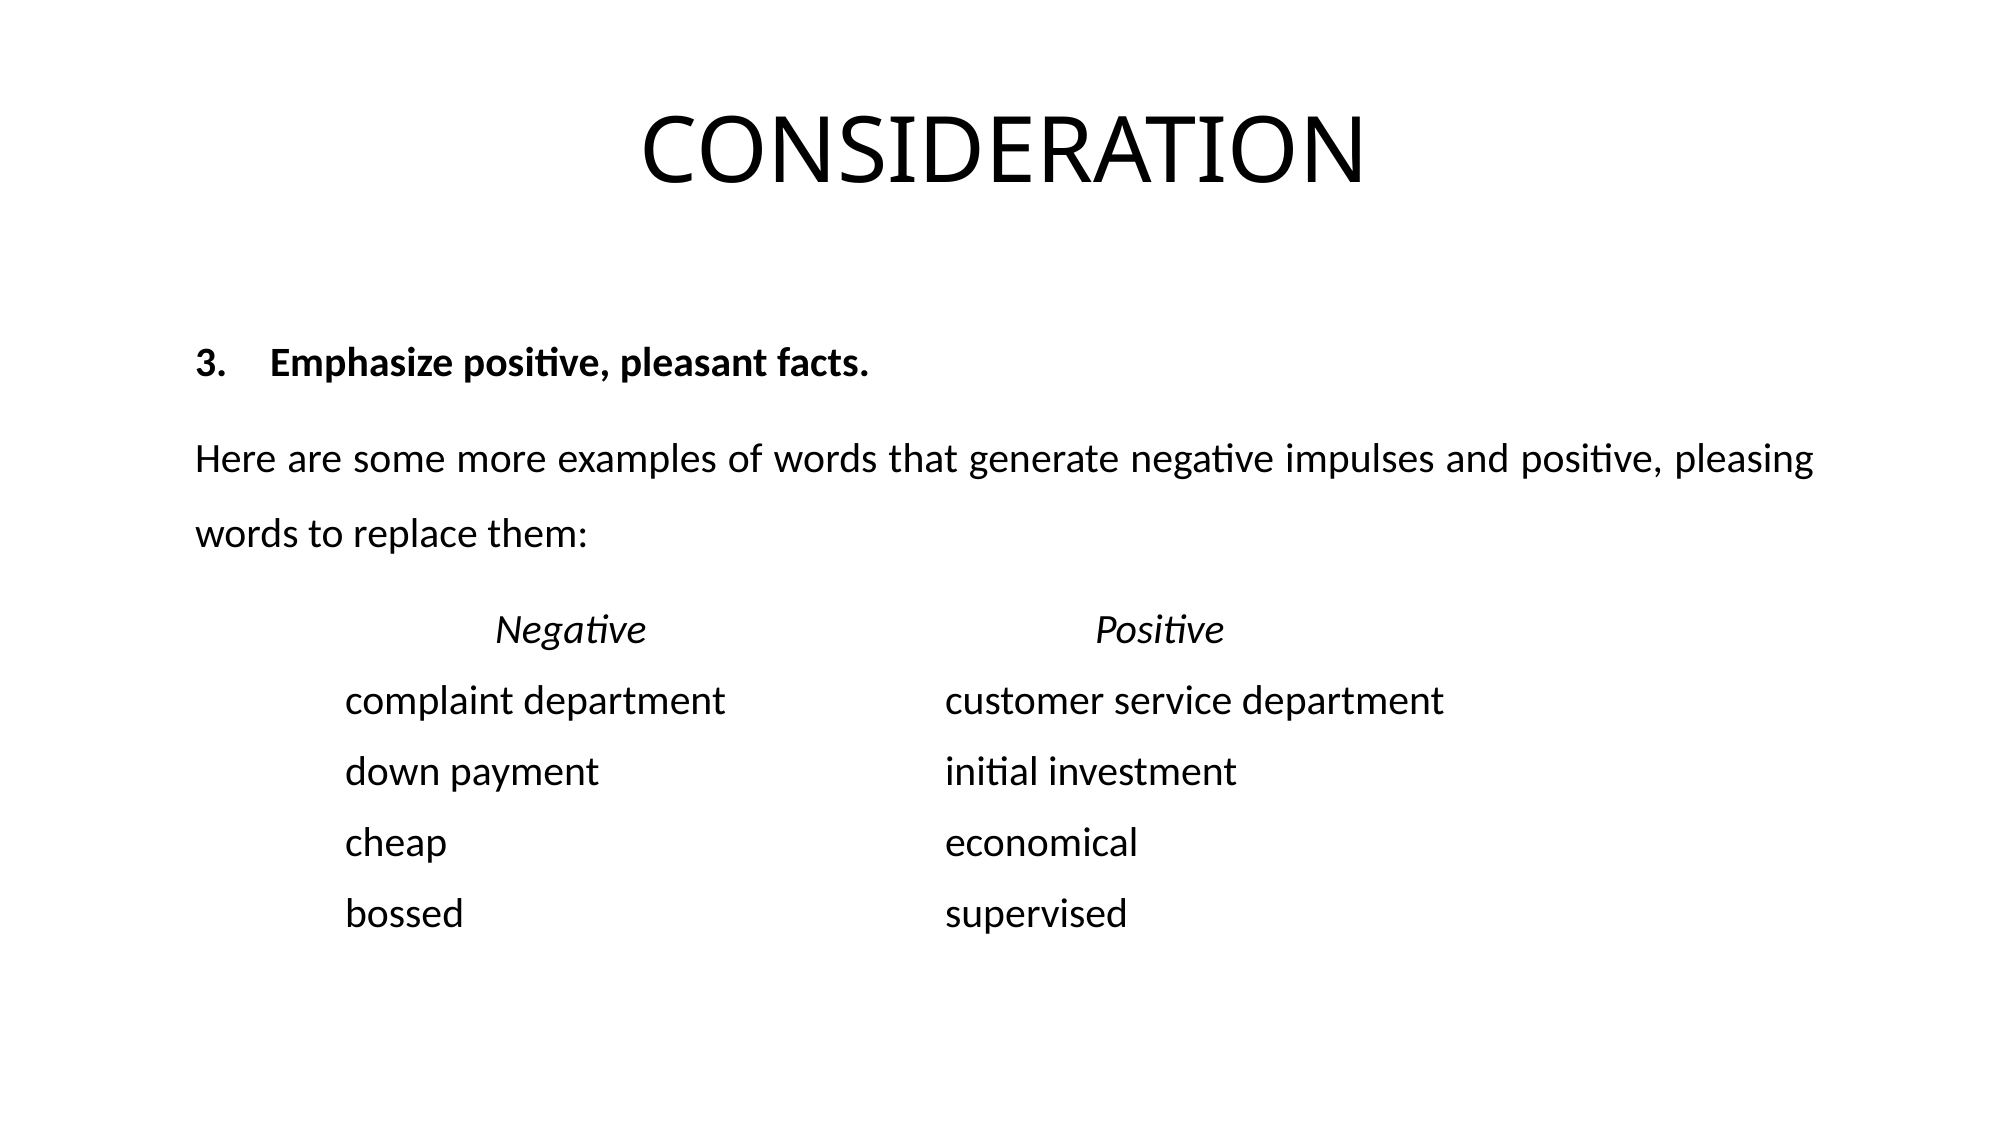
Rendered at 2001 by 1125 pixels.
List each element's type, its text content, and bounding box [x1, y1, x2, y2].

title CONSIDERATION [180, 47, 1830, 260]
list Emphasize positive, pleasant facts. Here are some more examples of words that generate negative impulses and positive, pleasing words to replace them: Negative Positive complaint department customer service department down payment initial investment cheap economical bossed supervised [180, 302, 1830, 1030]
